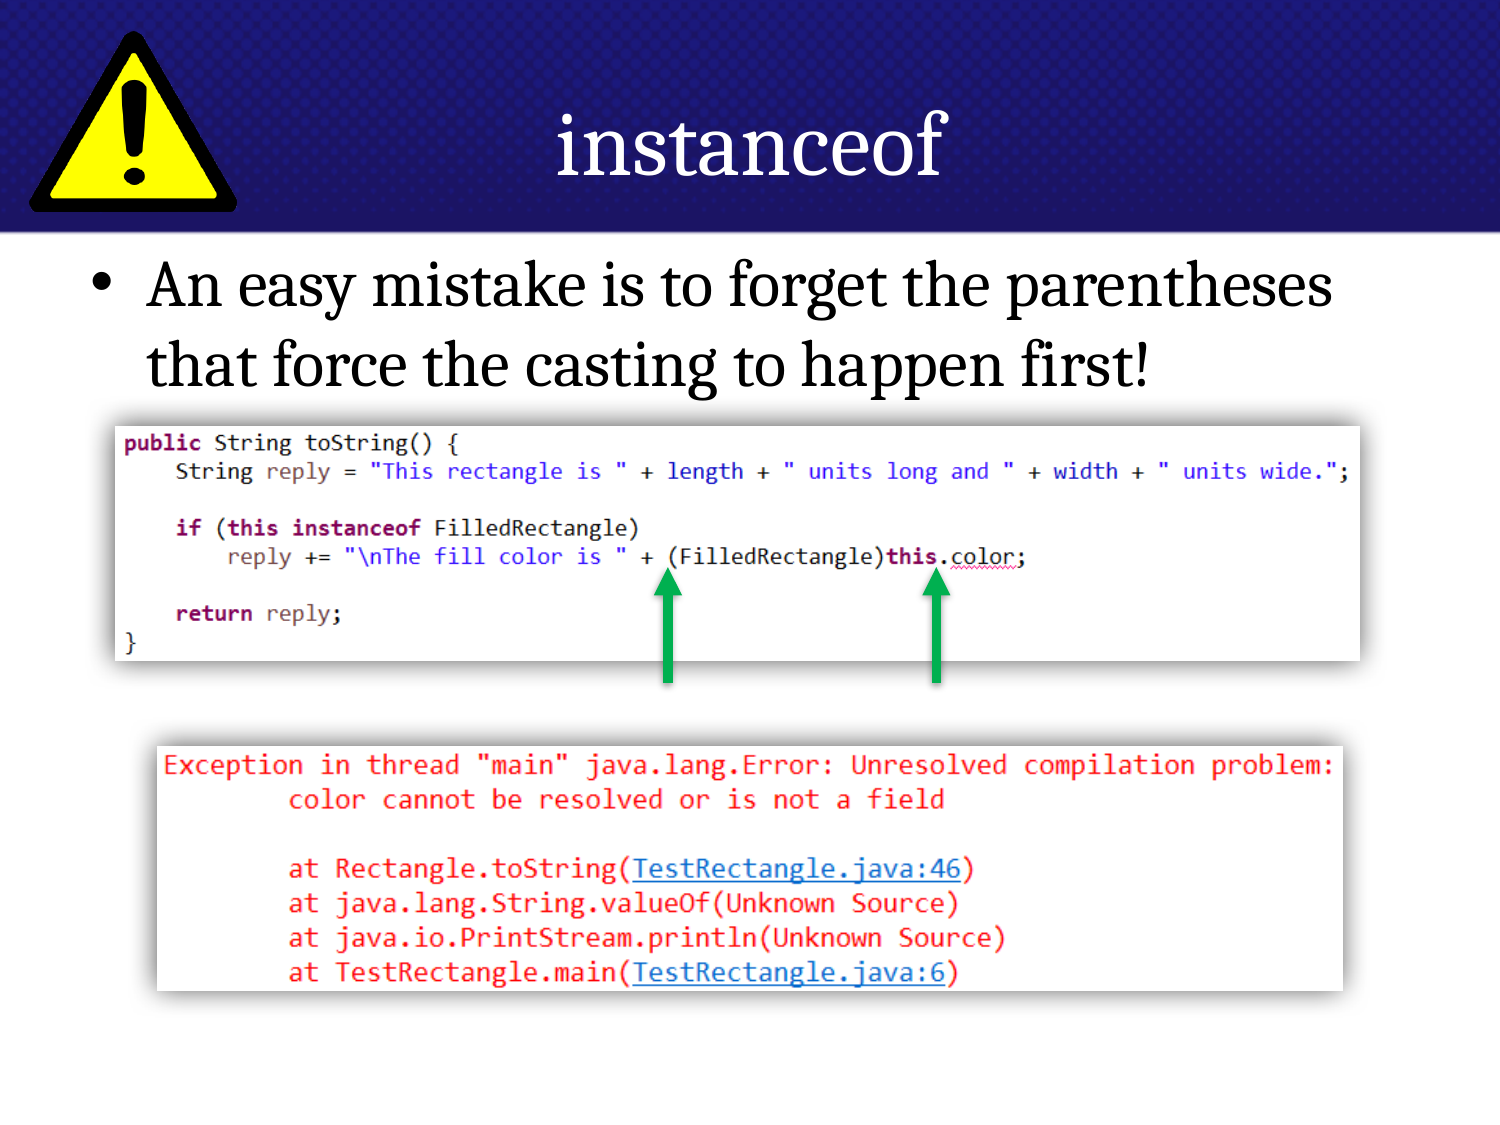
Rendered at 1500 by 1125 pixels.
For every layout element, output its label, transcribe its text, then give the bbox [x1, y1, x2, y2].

list An easy mistake is to forget the parentheses that force the casting to happen first! [75, 232, 1425, 1101]
title instanceof [75, 45, 1425, 232]
picture [0, 0, 1500, 1125]
